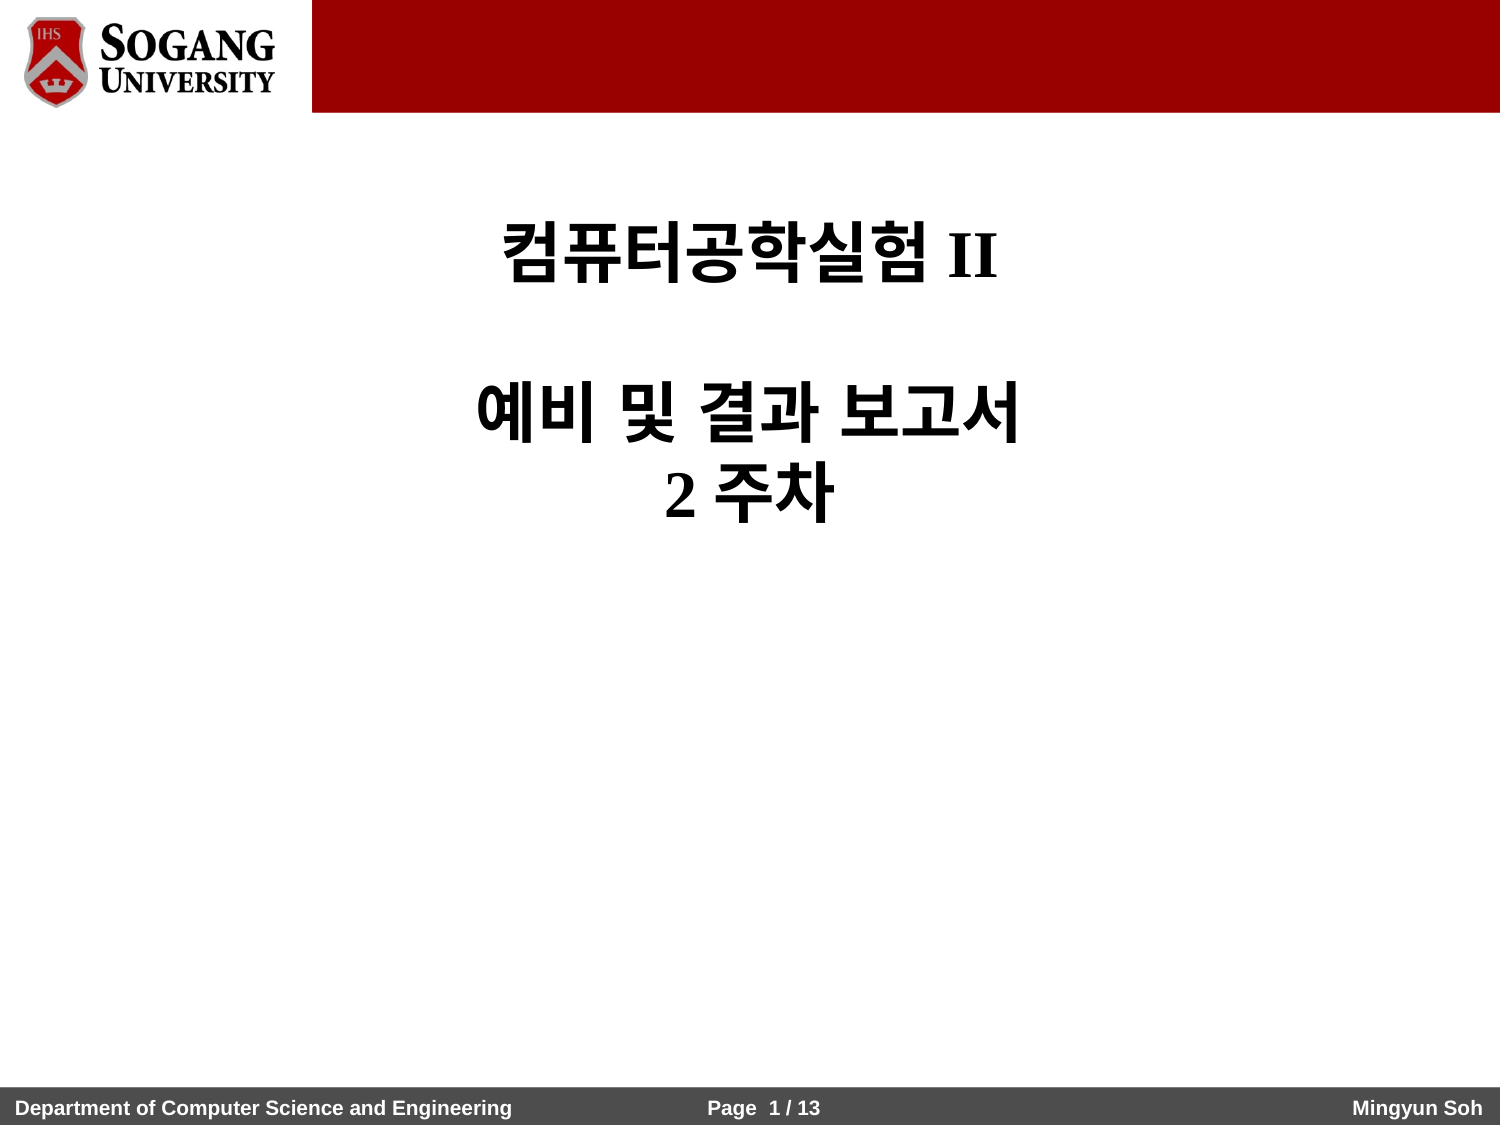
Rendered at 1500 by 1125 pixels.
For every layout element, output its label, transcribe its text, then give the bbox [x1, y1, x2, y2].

title 컴퓨터공학실험II 예비 및 결과 보고서 2주차 [0, 231, 1500, 591]
picture [24, 17, 88, 108]
picture [99, 23, 275, 93]
